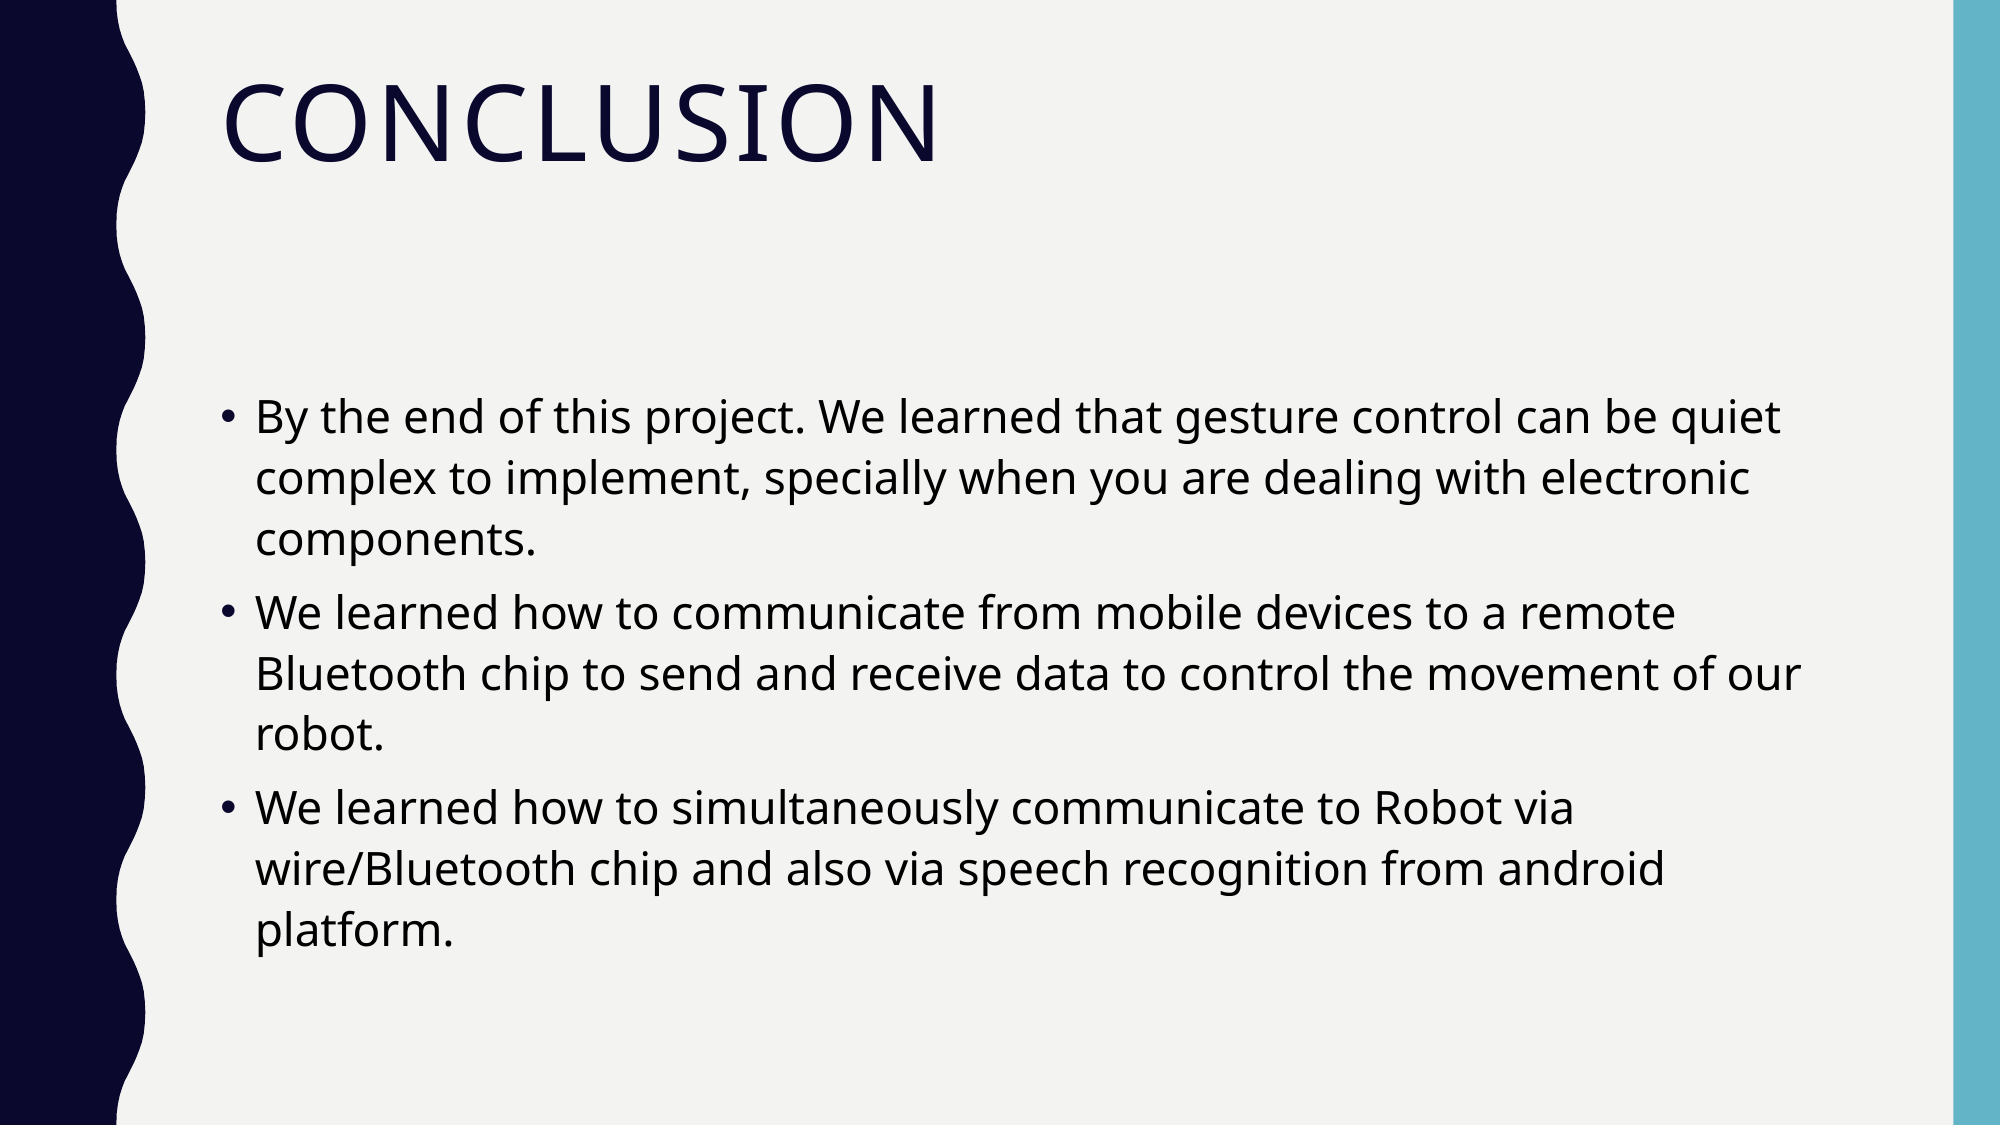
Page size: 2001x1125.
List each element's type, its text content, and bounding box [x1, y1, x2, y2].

list By the end of this project. We learned that gesture control can be quiet complex to implement, specially when you are dealing with electronic components. We learned how to communicate from mobile devices to a remote Bluetooth chip to send and receive data to control the movement of our robot. We learned how to simultaneously communicate to Robot via wire/Bluetooth chip and also via speech recognition from android platform. [205, 375, 1875, 965]
title CONCLUSION [205, 62, 1875, 308]
